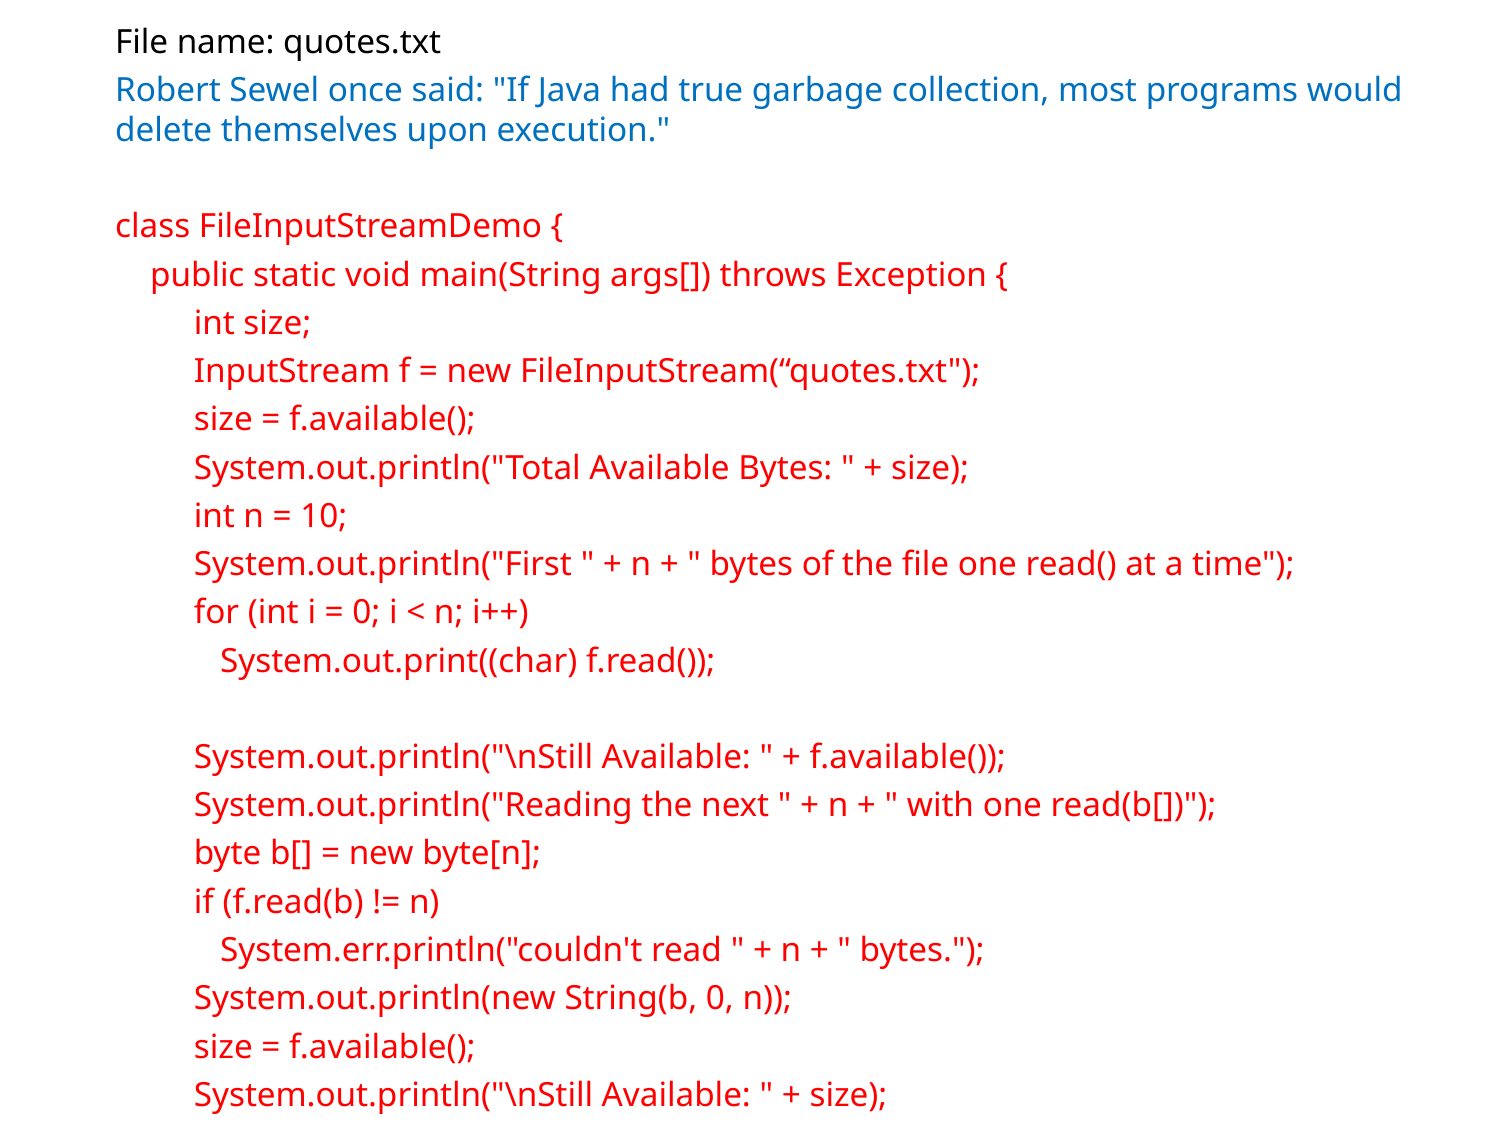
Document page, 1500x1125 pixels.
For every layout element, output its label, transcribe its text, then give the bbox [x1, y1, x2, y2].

list File name: quotes.txt Robert Sewel once said: "If Java had true garbage collection, most programs would delete themselves upon execution." class FileInputStreamDemo { public static void main(String args[]) throws Exception { int size; InputStream f = new FileInputStream(“quotes.txt"); size = f.available(); System.out.println("Total Available Bytes: " + size); int n = 10; System.out.println("First " + n + " bytes of the file one read() at a time"); for (int i = 0; i < n; i++) System.out.print((char) f.read()); System.out.println("\nStill Available: " + f.available()); System.out.println("Reading the next " + n + " with one read(b[])"); byte b[] = new byte[n]; if (f.read(b) != n) System.err.println("couldn't read " + n + " bytes."); System.out.println(new String(b, 0, n)); size = f.available(); System.out.println("\nStill Available: " + size); [100, 12, 1425, 1125]
